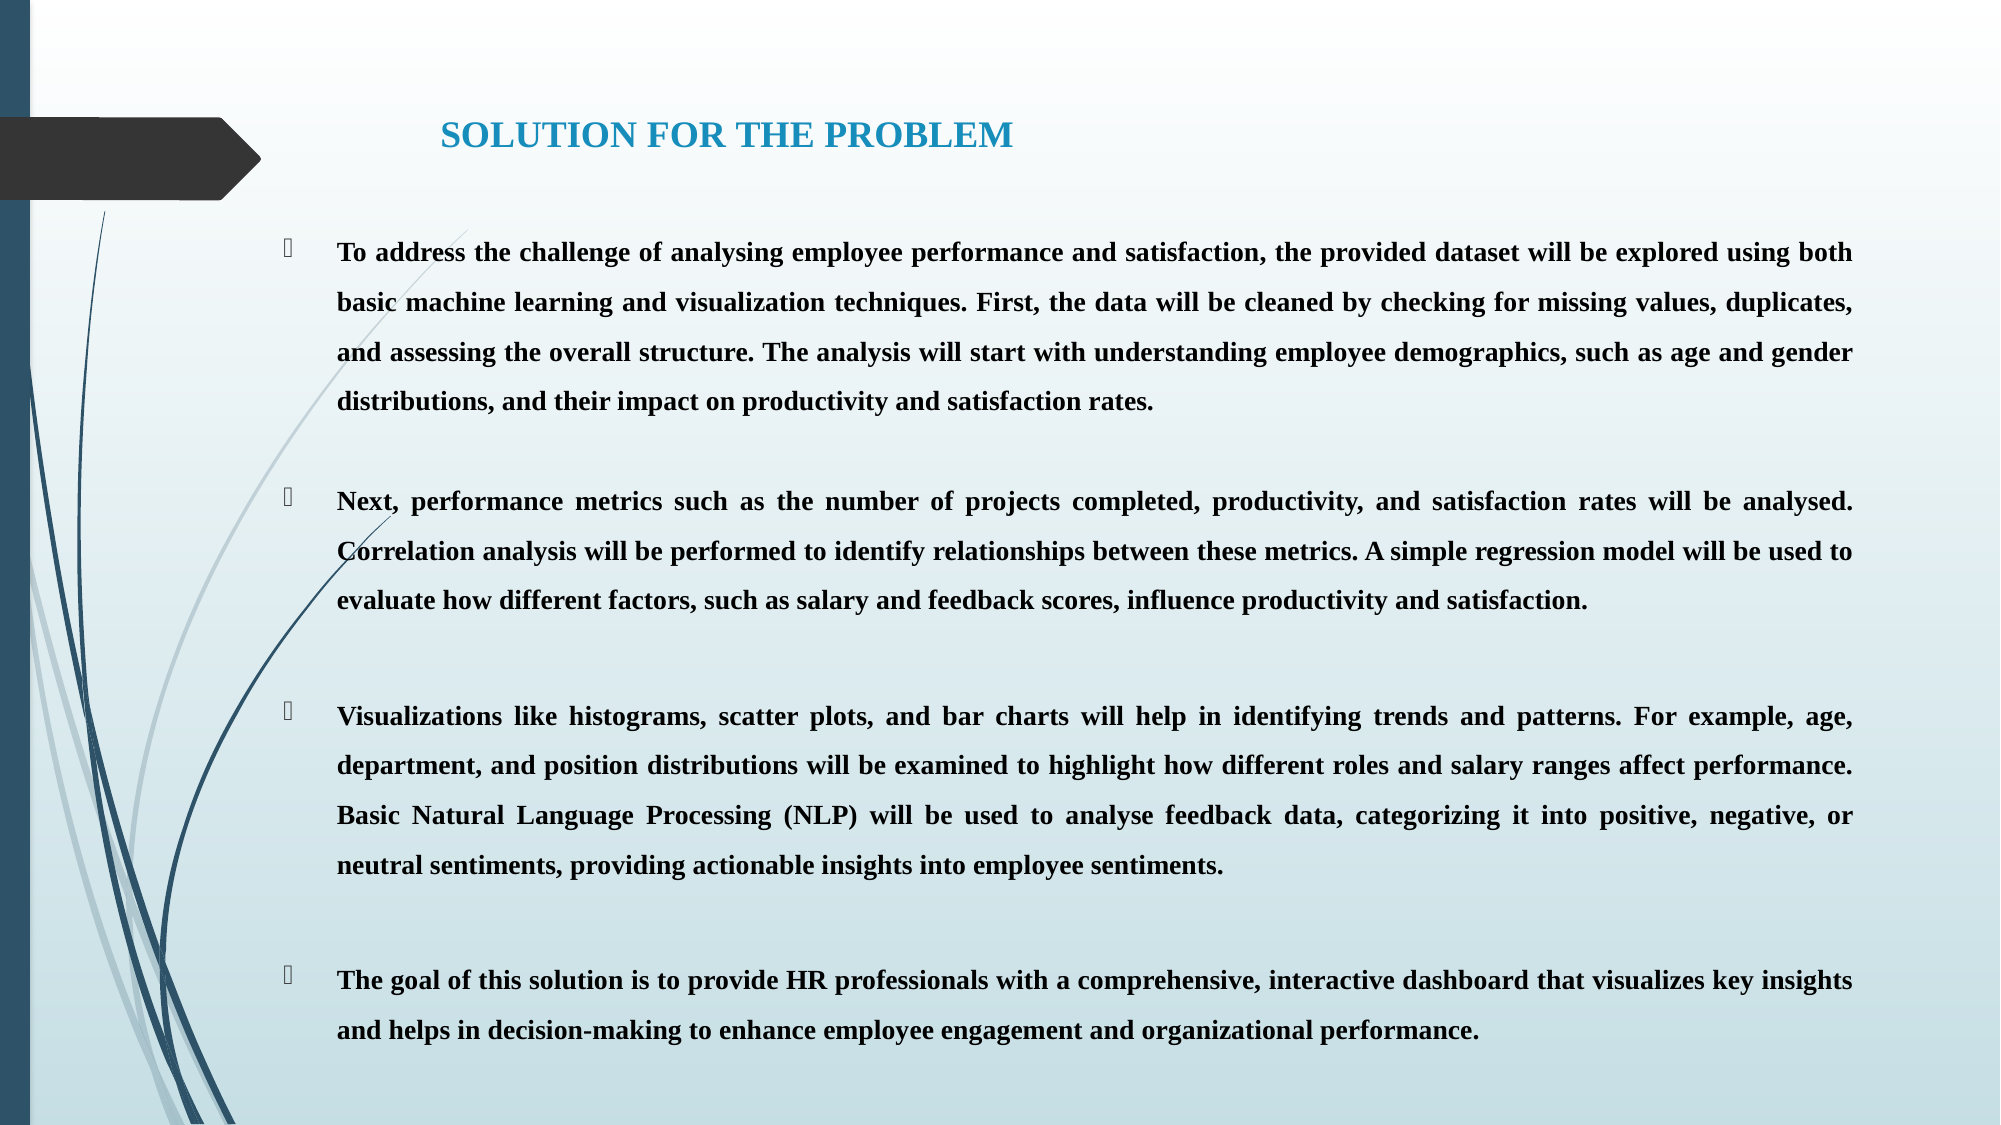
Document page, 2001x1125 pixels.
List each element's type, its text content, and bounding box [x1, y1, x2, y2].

list To address the challenge of analysing employee performance and satisfaction, the provided dataset will be explored using both basic machine learning and visualization techniques. First, the data will be cleaned by checking for missing values, duplicates, and assessing the overall structure. The analysis will start with understanding employee demographics, such as age and gender distributions, and their impact on productivity and satisfaction rates. Next, performance metrics such as the number of projects completed, productivity, and satisfaction rates will be analysed. Correlation analysis will be performed to identify relationships between these metrics. A simple regression model will be used to evaluate how different factors, such as salary and feedback scores, influence productivity and satisfaction. Visualizations like histograms, scatter plots, and bar charts will help in identifying trends and patterns. For example, age, department, and position distributions will be examined to highlight how different roles and salary ranges affect performance. Basic Natural Language Processing (NLP) will be used to analyse feedback data, categorizing it into positive, negative, or neutral sentiments, providing actionable insights into employee sentiments. The goal of this solution is to provide HR professionals with a comprehensive, interactive dashboard that visualizes key insights and helps in decision-making to enhance employee engagement and organizational performance. [268, 209, 1933, 1057]
title SOLUTION FOR THE PROBLEM [425, 102, 1888, 209]
